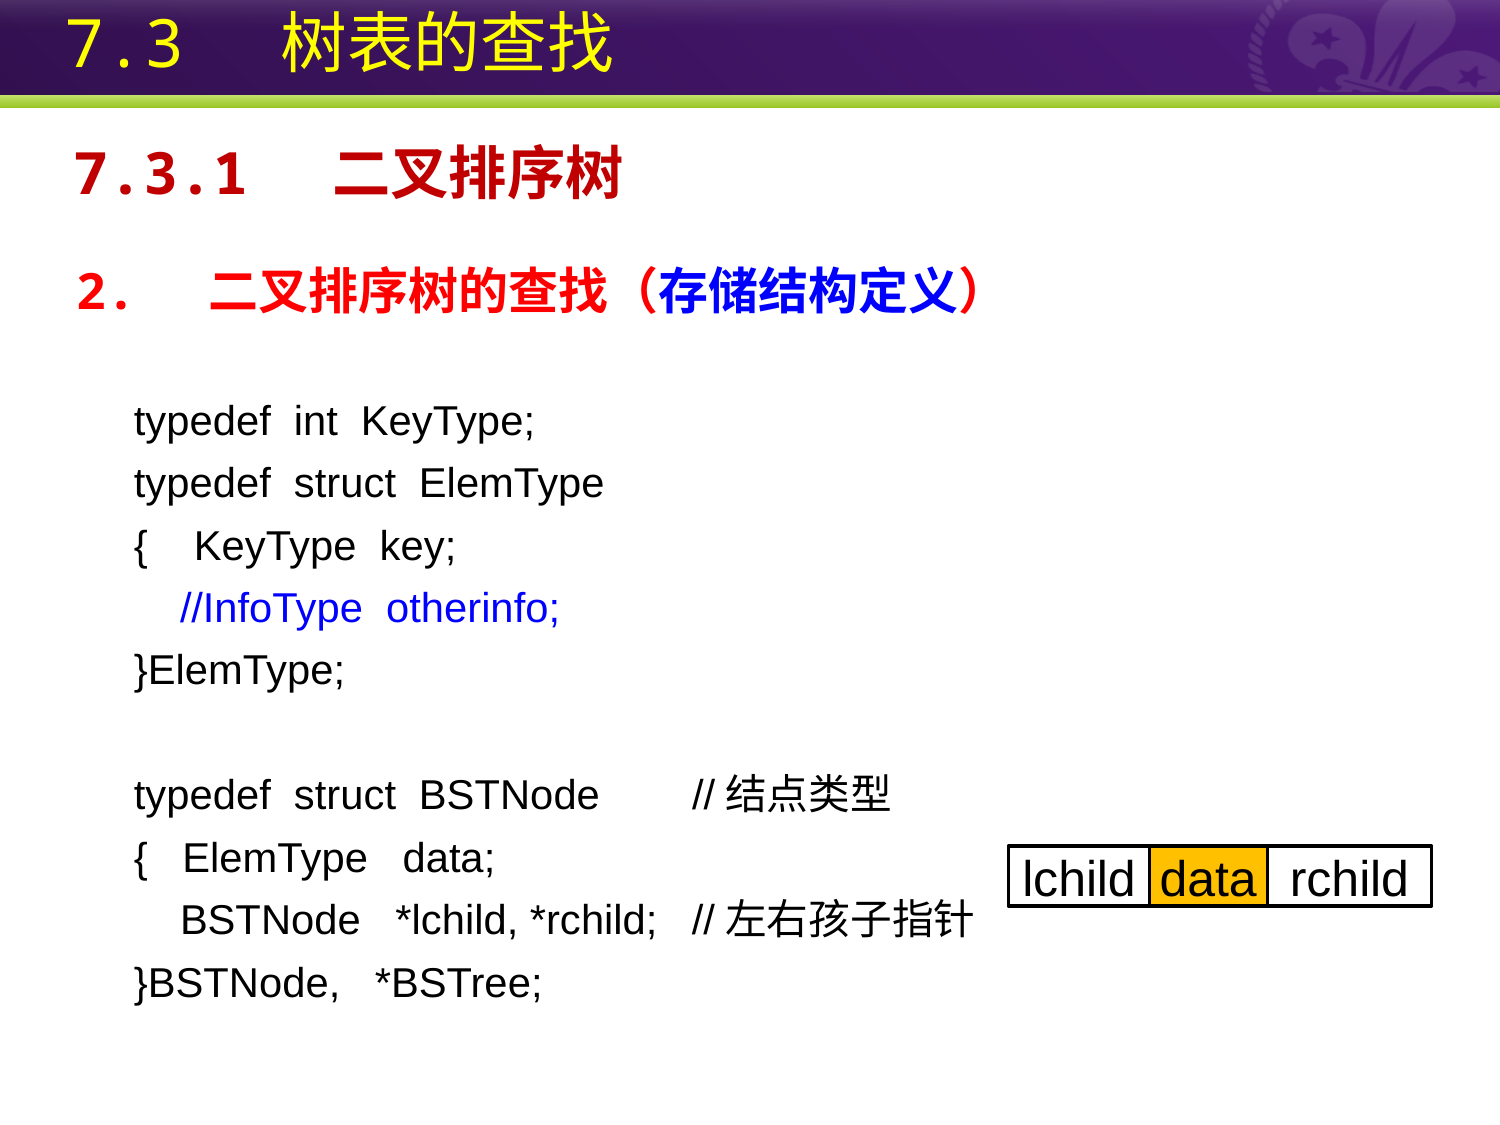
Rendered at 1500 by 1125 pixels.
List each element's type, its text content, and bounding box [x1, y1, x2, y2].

text_box 2. 二叉排序树的查找（存储结构定义） [61, 252, 1024, 328]
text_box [0, 0, 1500, 108]
text_box 7.3.1 二叉排序树 [58, 128, 1067, 214]
text_box typedef int KeyType; typedef struct ElemType { KeyType key; //InfoType otherinfo; }ElemType; typedef struct BSTNode //结点类型 { ElemType data; BSTNode *lchild, *rchild; //左右孩子指针 }BSTNode, *BSTree; [119, 373, 997, 1013]
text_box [1007, 845, 1432, 918]
